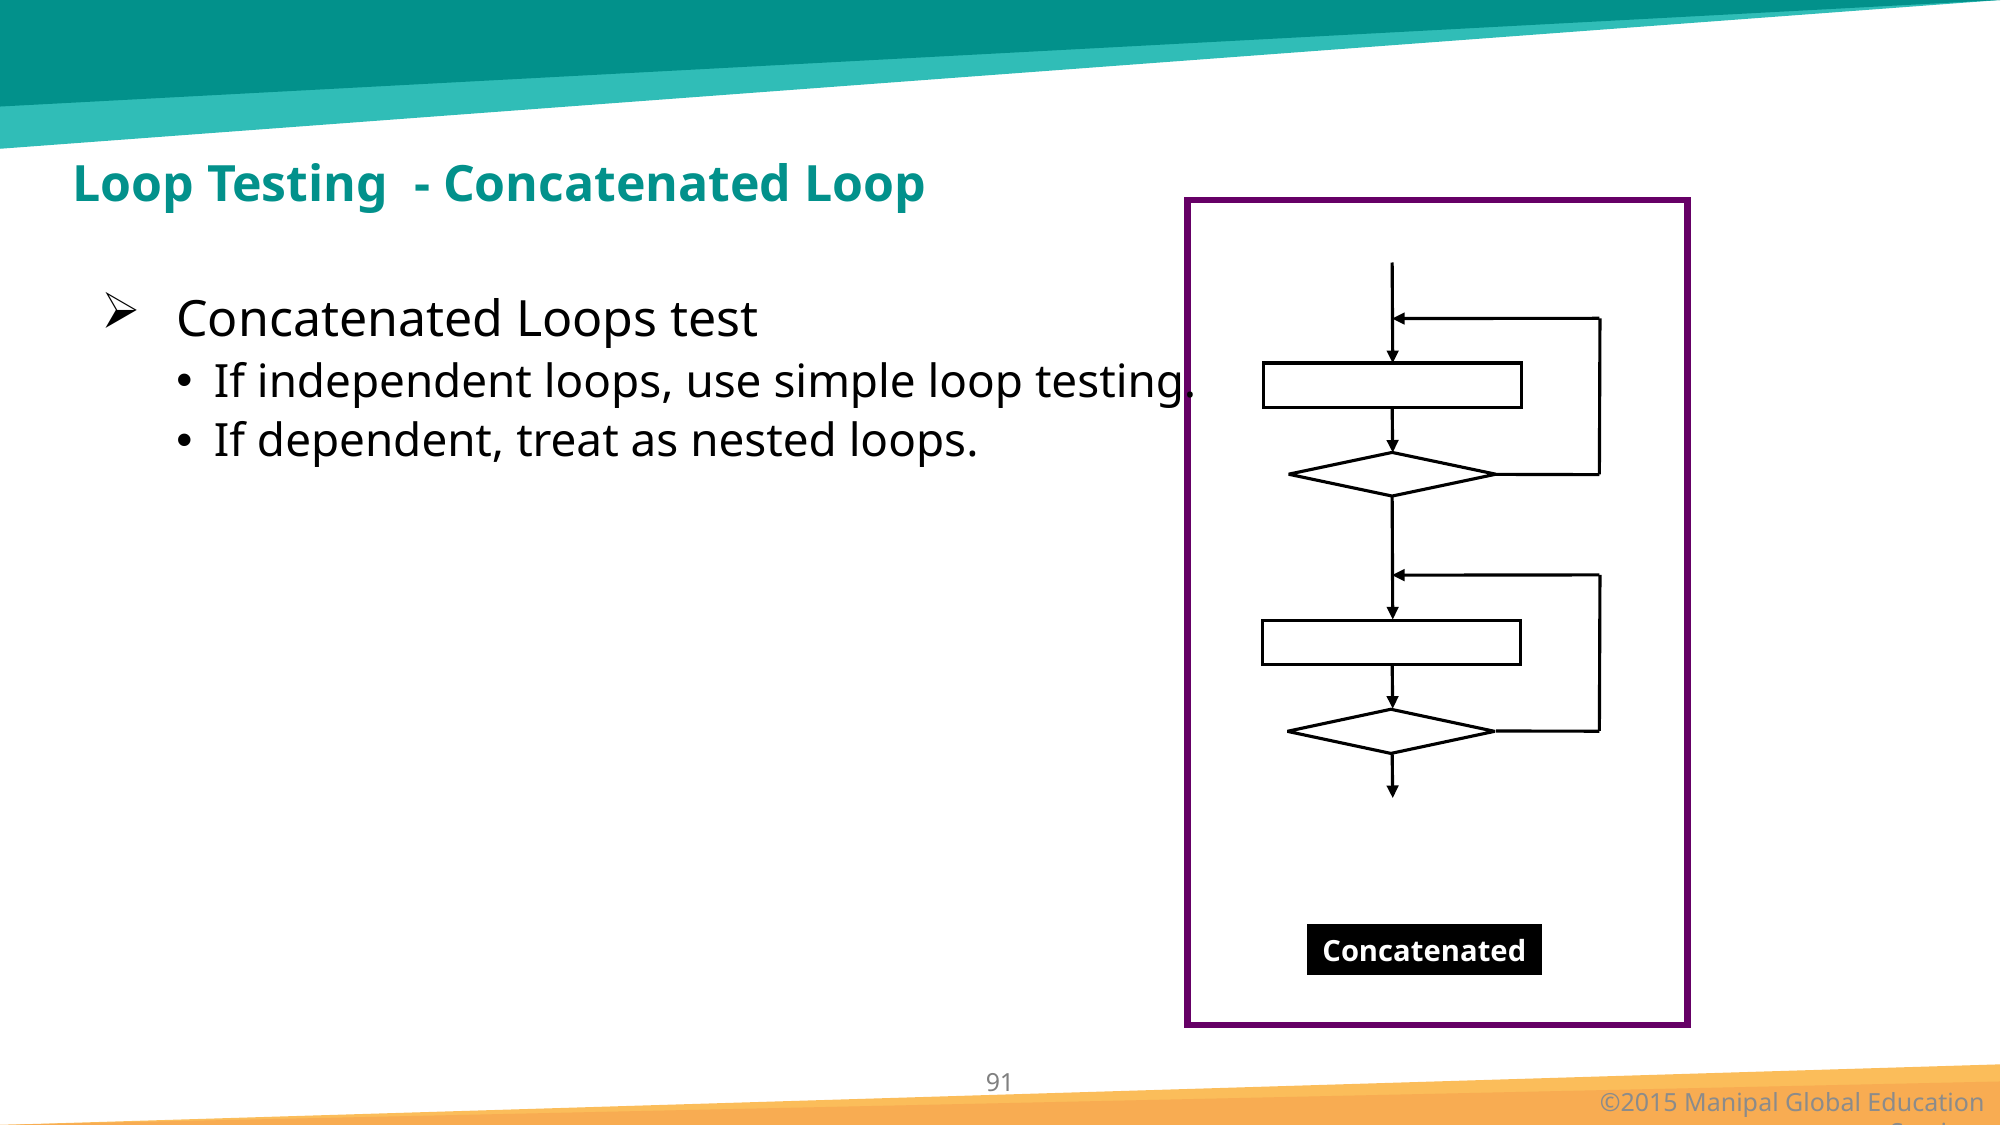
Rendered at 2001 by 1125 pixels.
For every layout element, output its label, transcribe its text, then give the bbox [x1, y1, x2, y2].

list Concatenated Loops test If independent loops, use simple loop testing. If dependent, treat as nested loops. [86, 285, 1830, 1036]
title Loop Testing - Concatenated Loop [57, 151, 1377, 212]
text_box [1187, 199, 1688, 1025]
